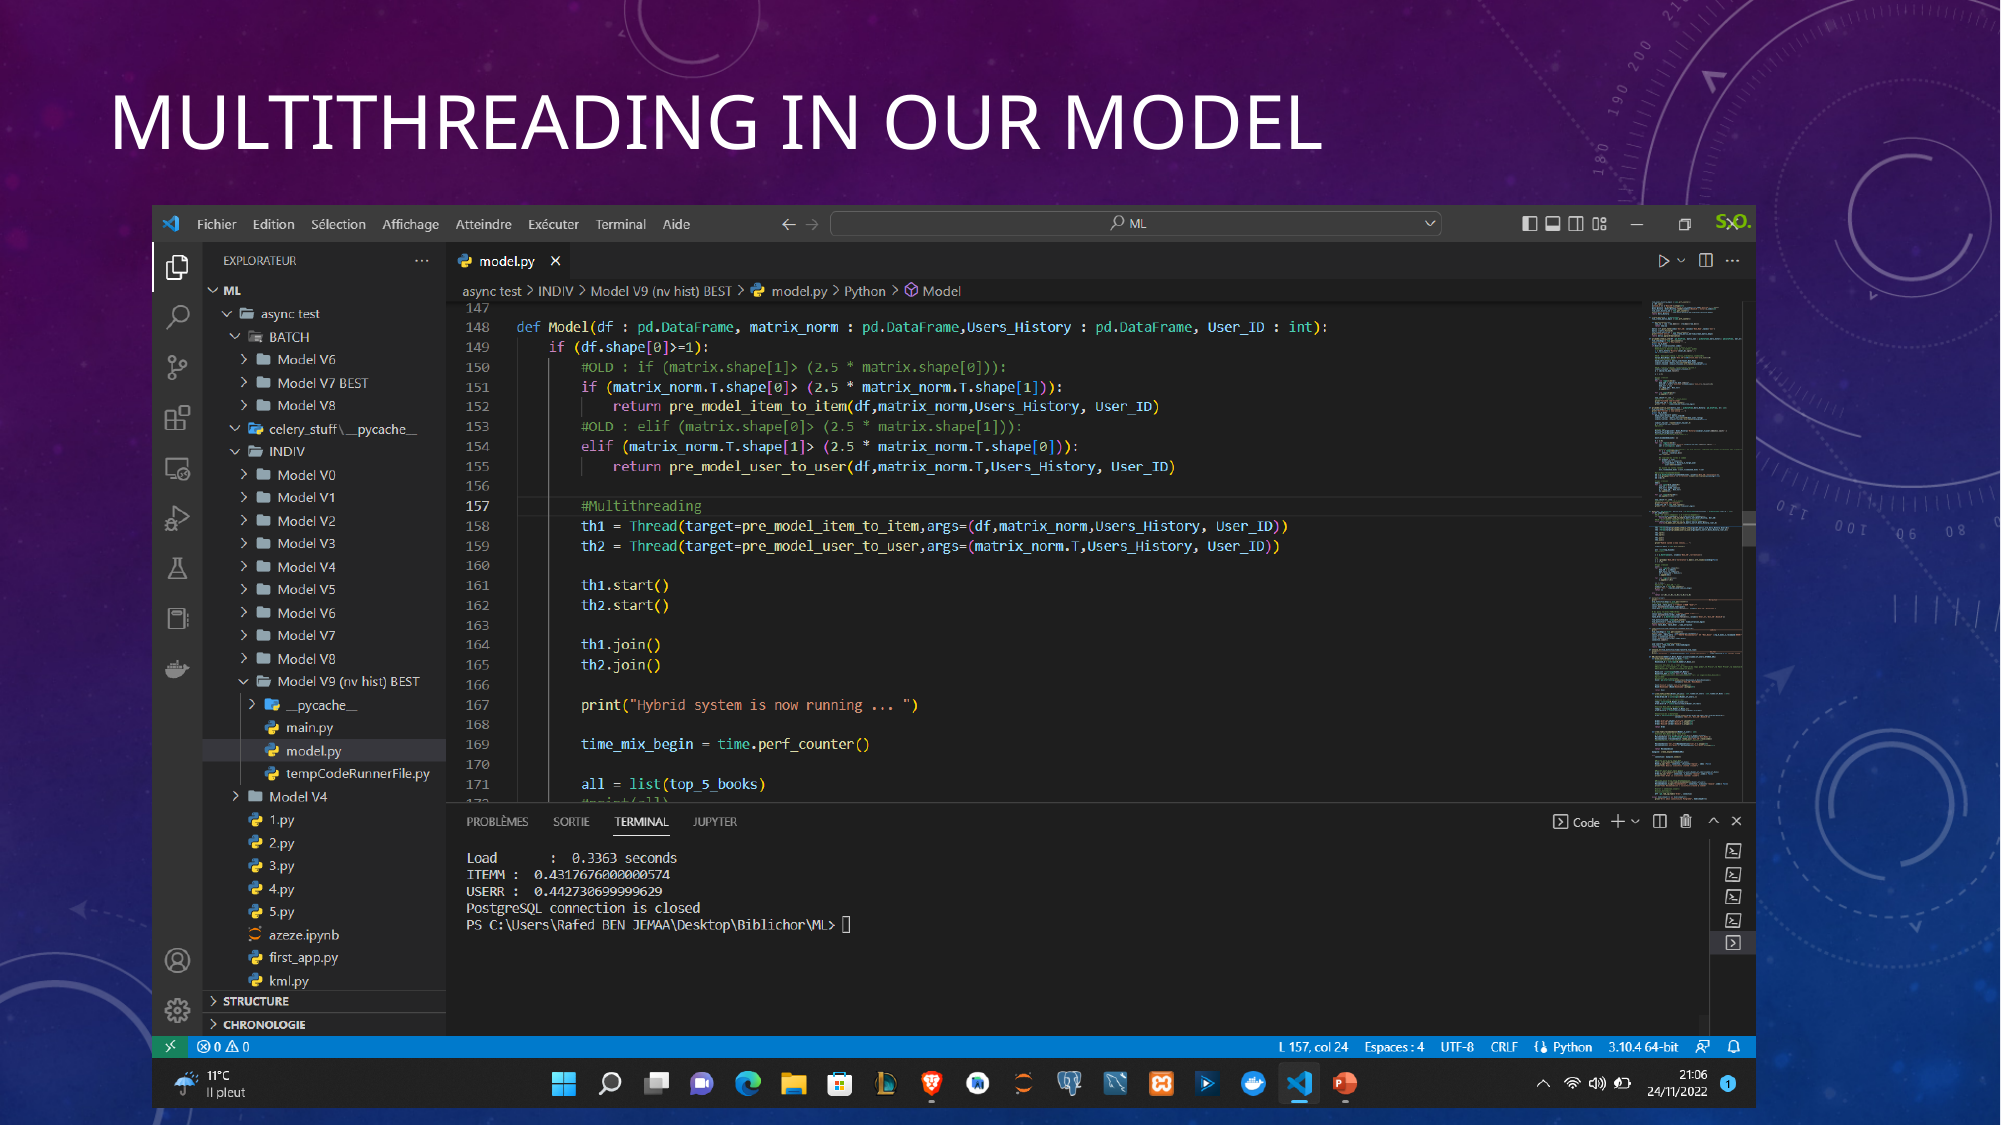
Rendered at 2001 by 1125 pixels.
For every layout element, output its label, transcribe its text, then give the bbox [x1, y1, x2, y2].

picture [0, 0, 2001, 1125]
title Multithreading in Our model [93, 0, 1756, 239]
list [152, 205, 1756, 1108]
